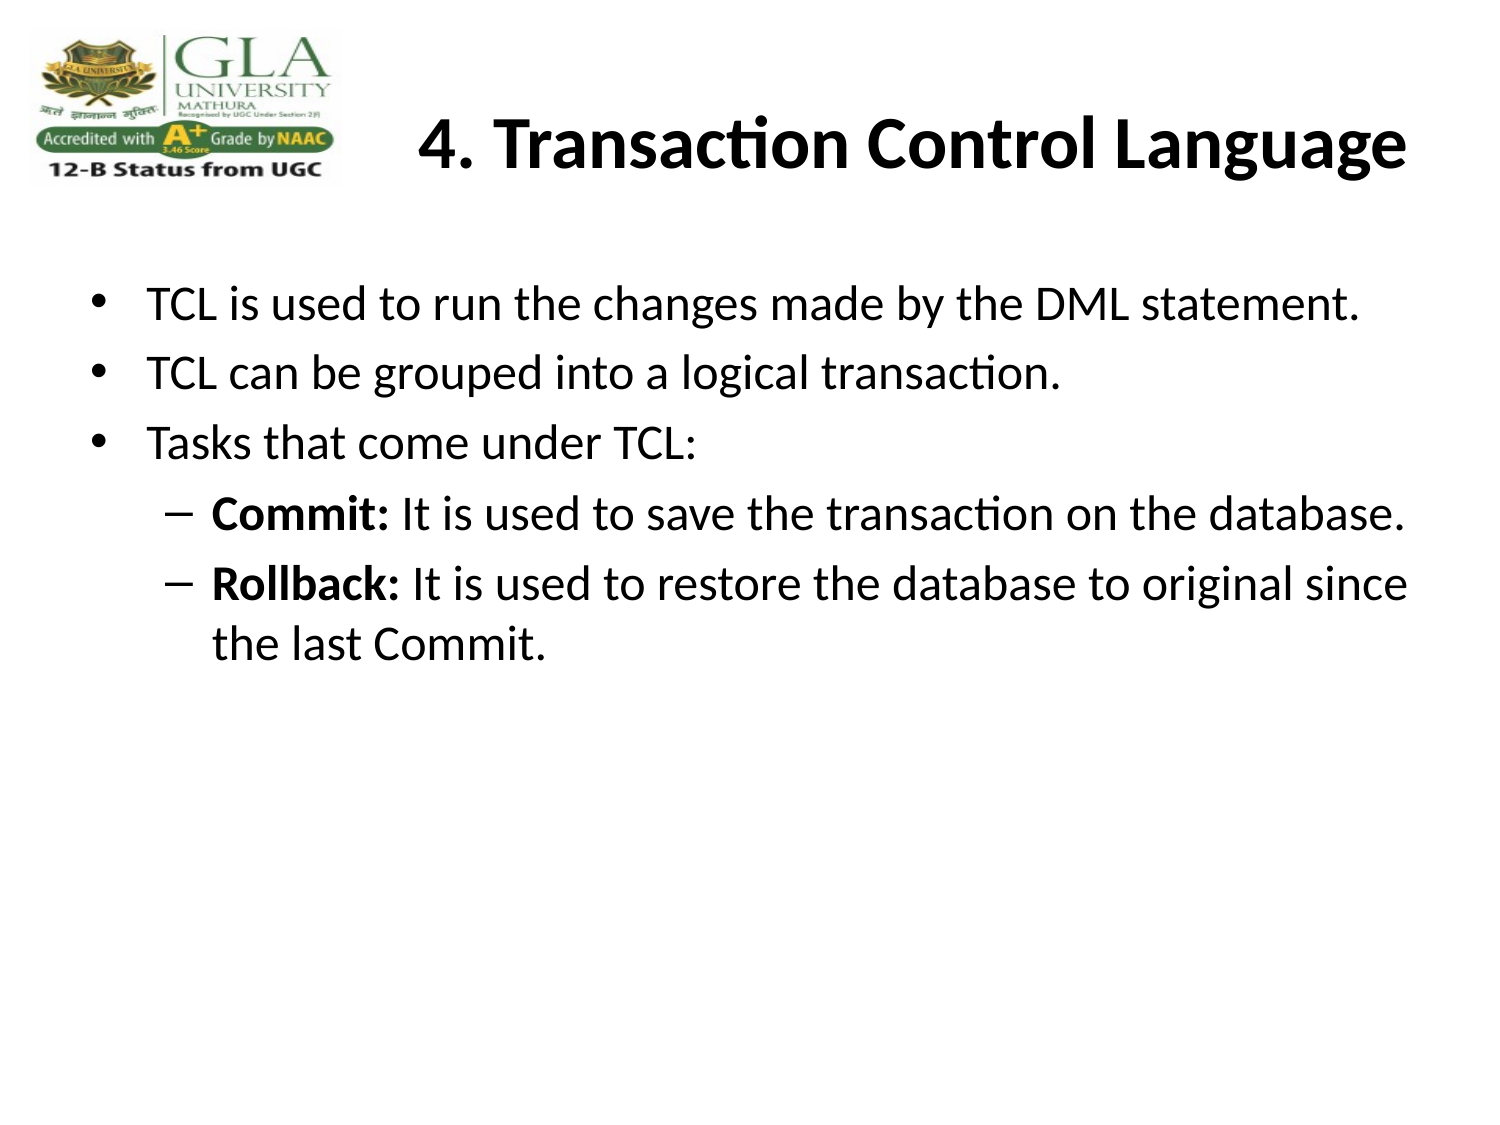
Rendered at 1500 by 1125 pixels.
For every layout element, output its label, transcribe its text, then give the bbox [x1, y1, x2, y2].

title 4. Transaction Control Language [75, 45, 1425, 233]
picture [29, 4, 343, 212]
list TCL is used to run the changes made by the DML statement. TCL can be grouped into a logical transaction. Tasks that come under TCL: Commit: It is used to save the transaction on the database. Rollback: It is used to restore the database to original since the last Commit. [75, 262, 1425, 1005]
